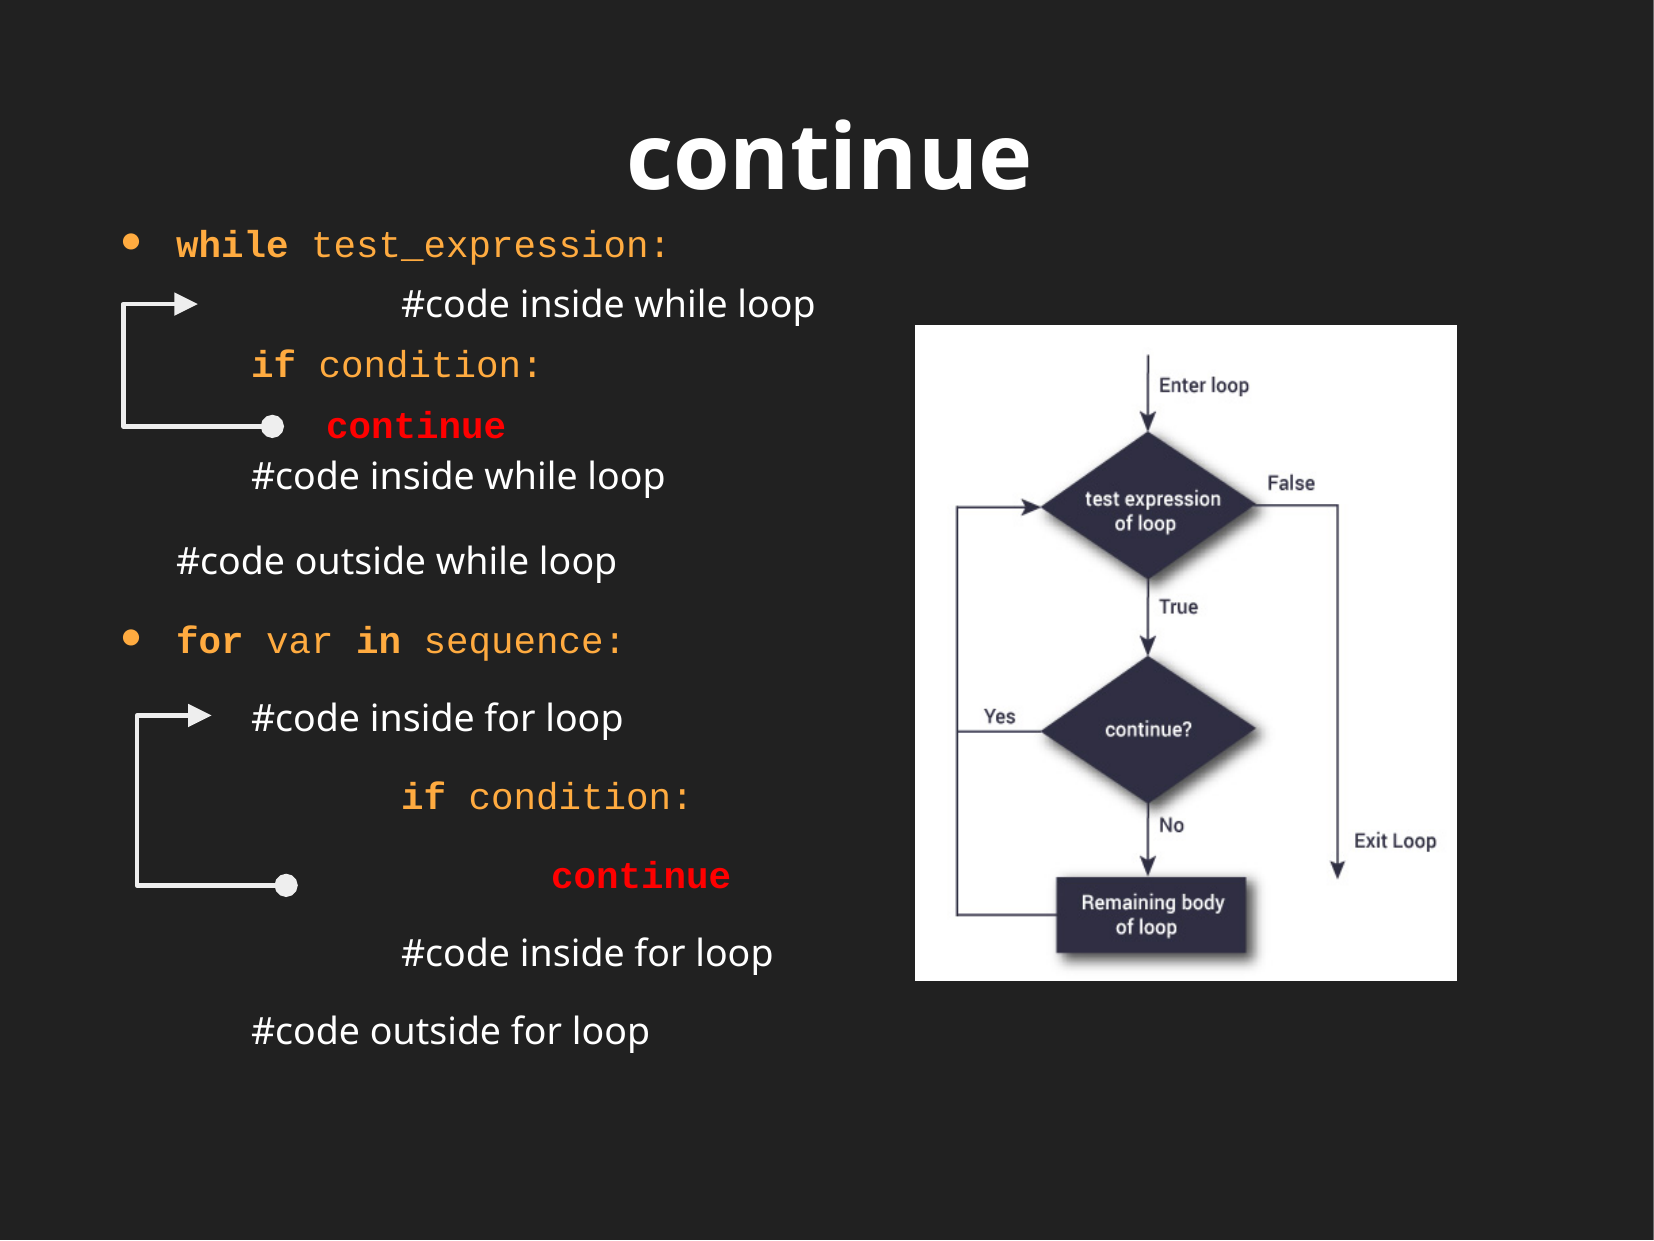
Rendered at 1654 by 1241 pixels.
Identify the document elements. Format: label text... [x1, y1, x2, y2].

picture [914, 325, 1457, 981]
text_box [123, 293, 283, 437]
title continue [82, 49, 1571, 257]
text_box [137, 705, 297, 896]
subtitle while test_expression: #code inside while loop if condition: continue #code inside while loop #code outside while loop for var in sequence: #code inside for loop if condition: continue #code inside for loop #code outside for loop [82, 195, 1538, 1179]
